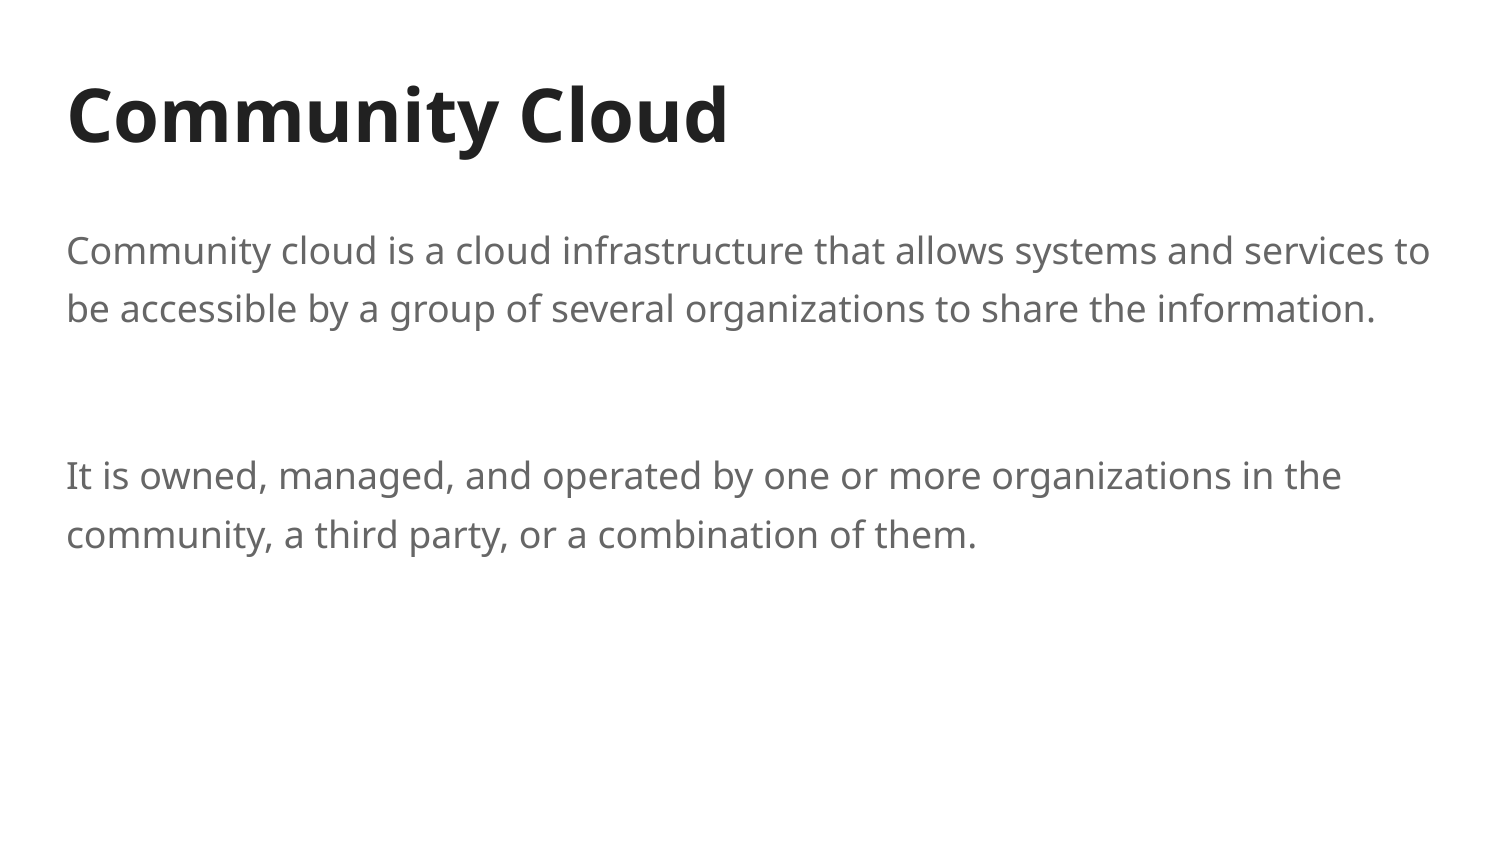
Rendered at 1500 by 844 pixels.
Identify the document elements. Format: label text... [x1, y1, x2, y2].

title Community Cloud [51, 48, 1449, 180]
list Community cloud is a cloud infrastructure that allows systems and services to be accessible by a group of several organizations to share the information. It is owned, managed, and operated by one or more organizations in the community, a third party, or a combination of them. [51, 201, 1449, 750]
